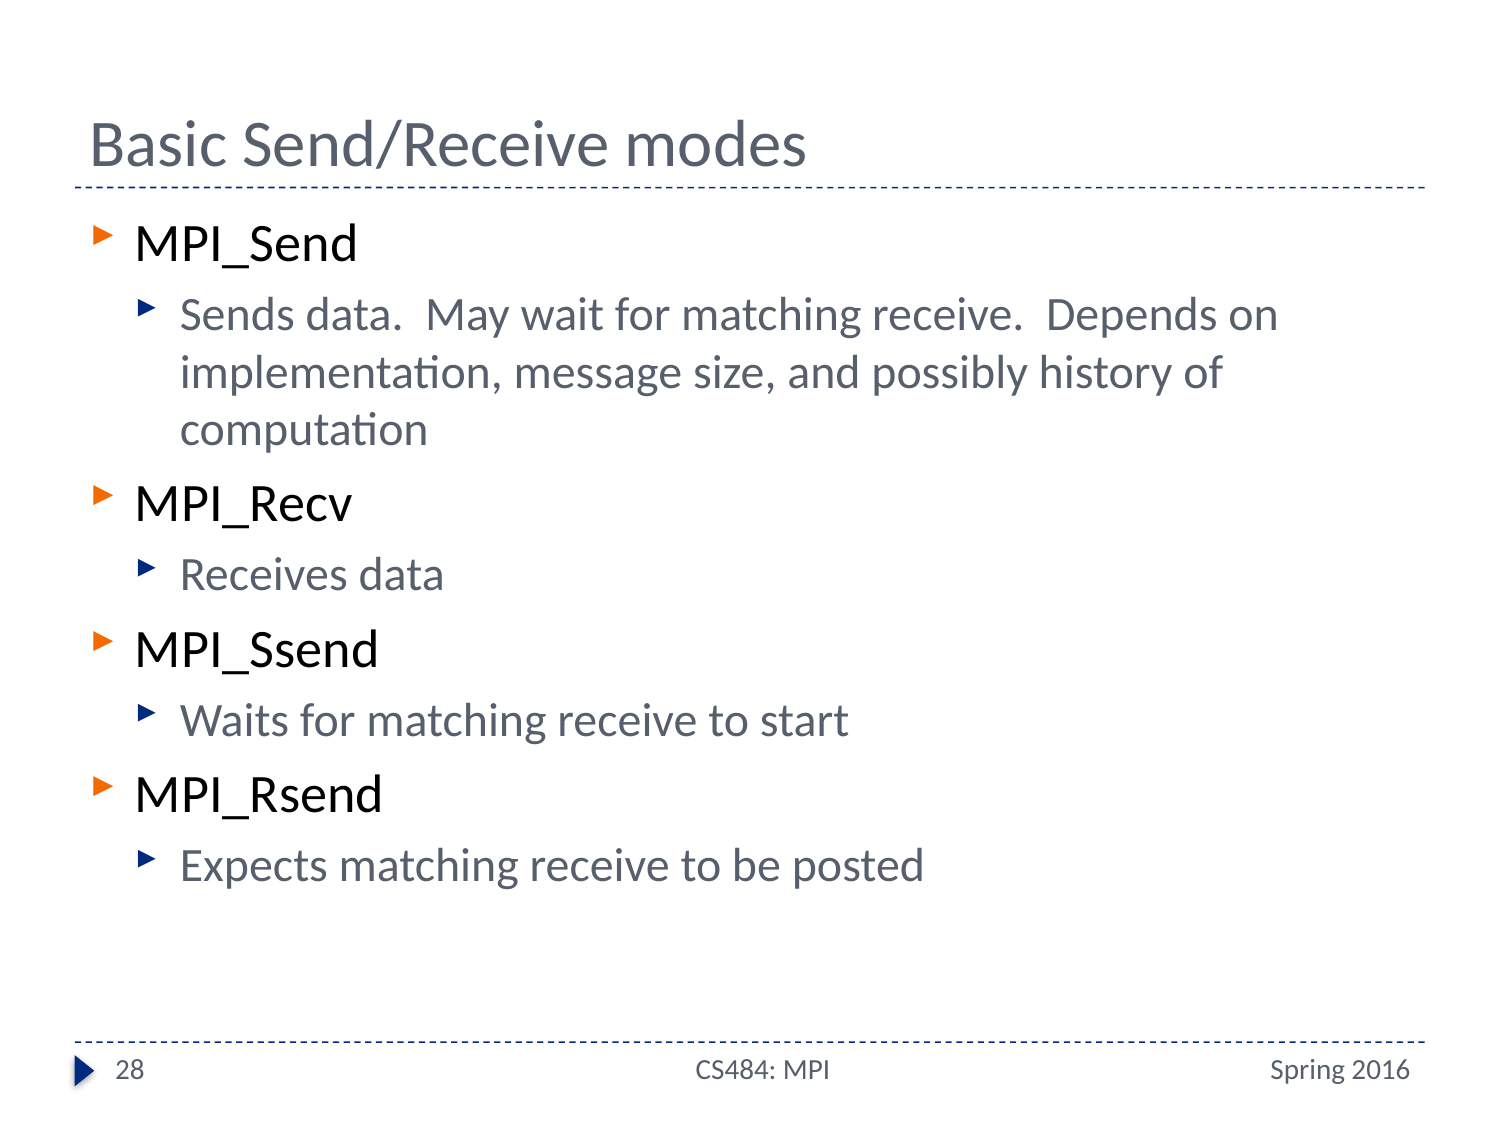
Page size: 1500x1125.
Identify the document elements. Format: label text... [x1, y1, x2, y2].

list MPI_Send Sends data. May wait for matching receive. Depends on implementation, message size, and possibly history of computation MPI_Recv Receives data MPI_Ssend Waits for matching receive to start MPI_Rsend Expects matching receive to be posted [75, 200, 1425, 1006]
slide_number 28 [100, 1042, 426, 1103]
footer CS484: MPI [475, 1042, 1051, 1103]
slide_number Spring 2016 [1051, 1042, 1426, 1103]
title Basic Send/Receive modes [75, 24, 1425, 188]
